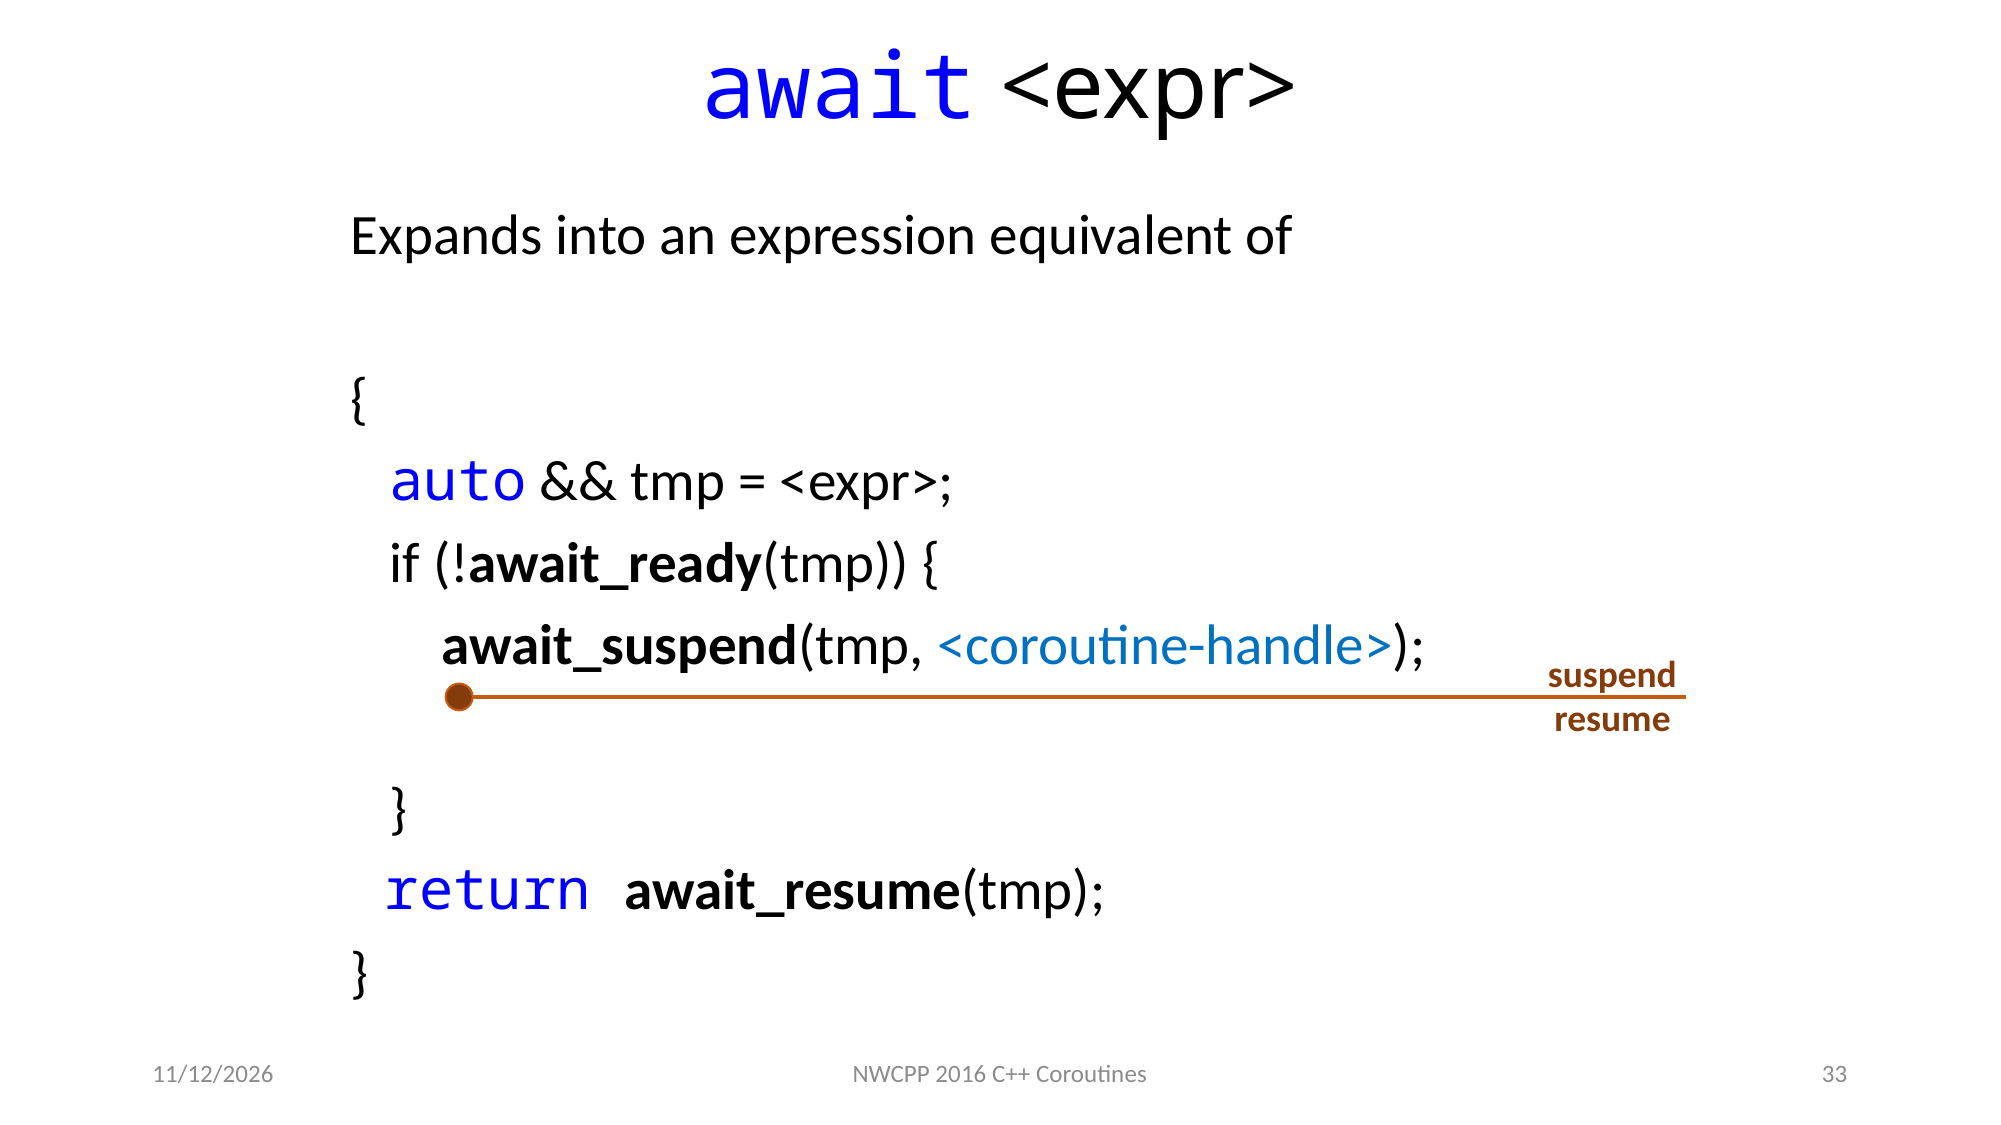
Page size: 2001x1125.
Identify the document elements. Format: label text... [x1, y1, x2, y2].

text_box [445, 642, 1694, 748]
title await <expr> [353, 0, 1647, 197]
text_box Expands into an expression equivalent of { auto && tmp = <expr>; if (!await_ready(tmp)) { await_suspend(tmp, <coroutine-handle>); } return await_resume(tmp); } [336, 197, 1715, 1018]
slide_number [137, 1042, 588, 1103]
slide_number 33 [1412, 1042, 1863, 1103]
footer NWCPP 2016 C++ Coroutines [662, 1042, 1338, 1103]
